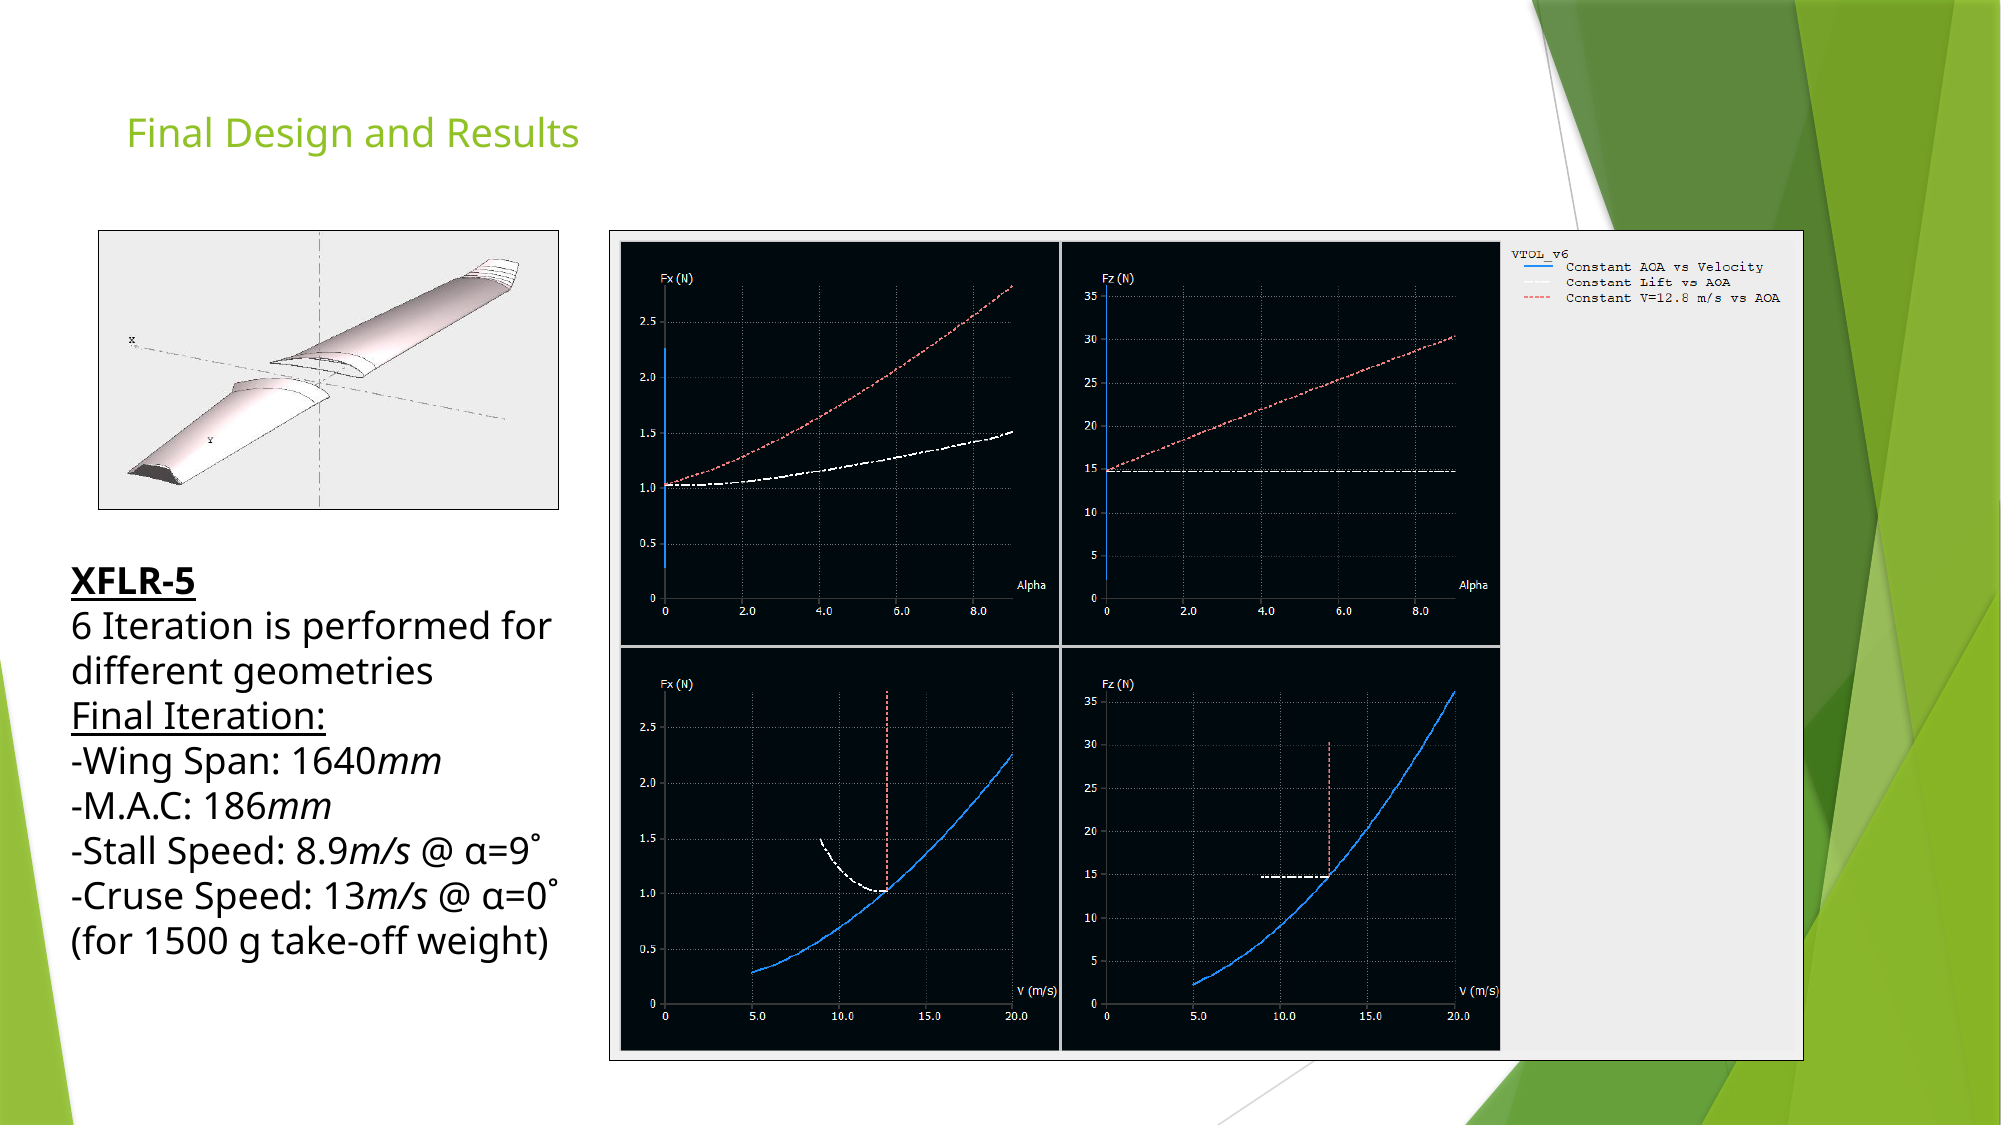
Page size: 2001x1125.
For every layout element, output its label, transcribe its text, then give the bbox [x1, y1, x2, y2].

text_box XFLR-5 6 Iteration is performed for different geometries Final Iteration: -Wing Span: 1640mm -M.A.C: 186mm -Stall Speed: 8.9m/s @ α=9˚ -Cruse Speed: 13m/s @ α=0˚ (for 1500 g take-off weight) [56, 549, 591, 970]
title Final Design and Results [111, 99, 1522, 211]
picture [609, 229, 1804, 1062]
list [98, 229, 559, 510]
